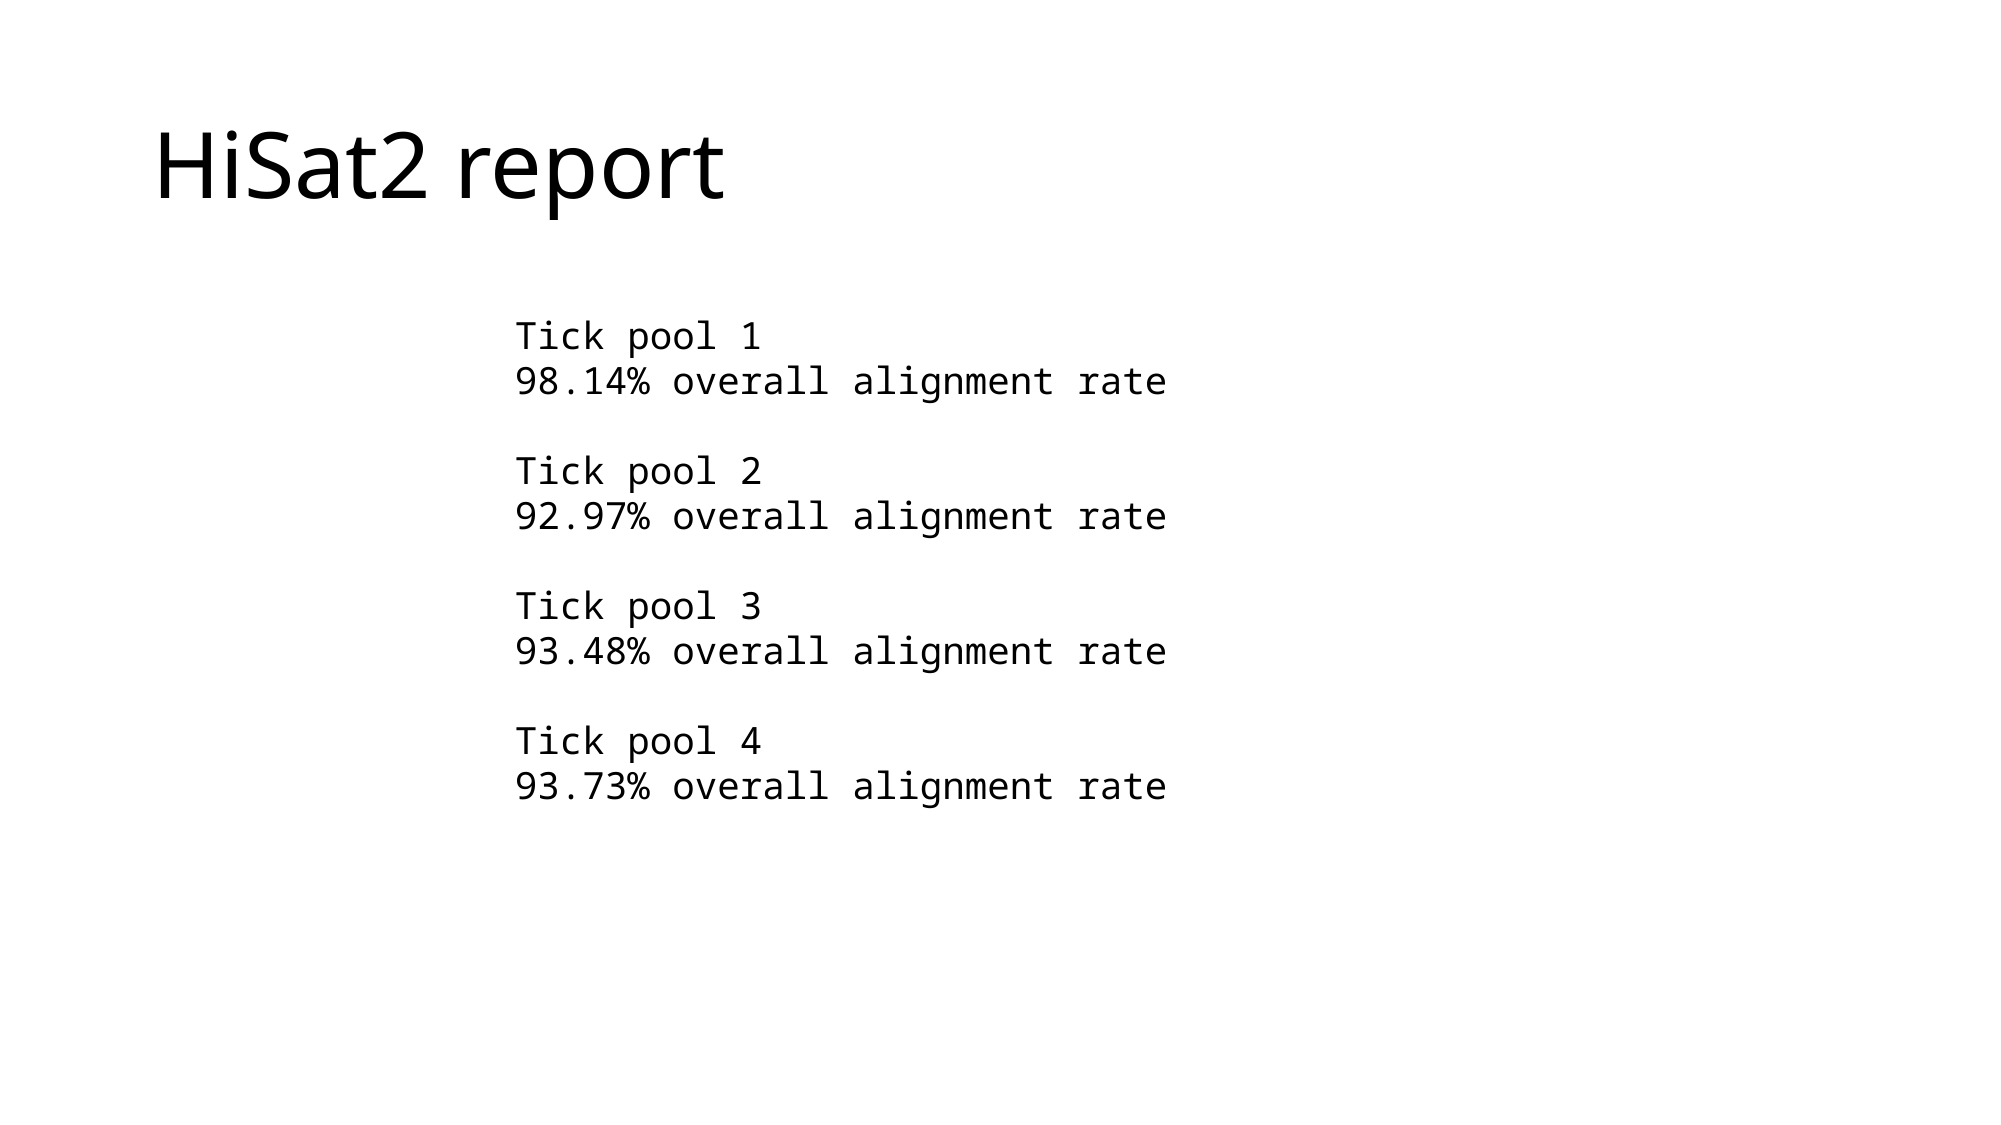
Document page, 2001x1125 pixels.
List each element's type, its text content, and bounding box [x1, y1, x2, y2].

title HiSat2 report [137, 59, 1863, 278]
text_box Tick pool 1 98.14% overall alignment rate Tick pool 2 92.97% overall alignment rate Tick pool 3 93.48% overall alignment rate Tick pool 4 93.73% overall alignment rate [500, 304, 1500, 815]
